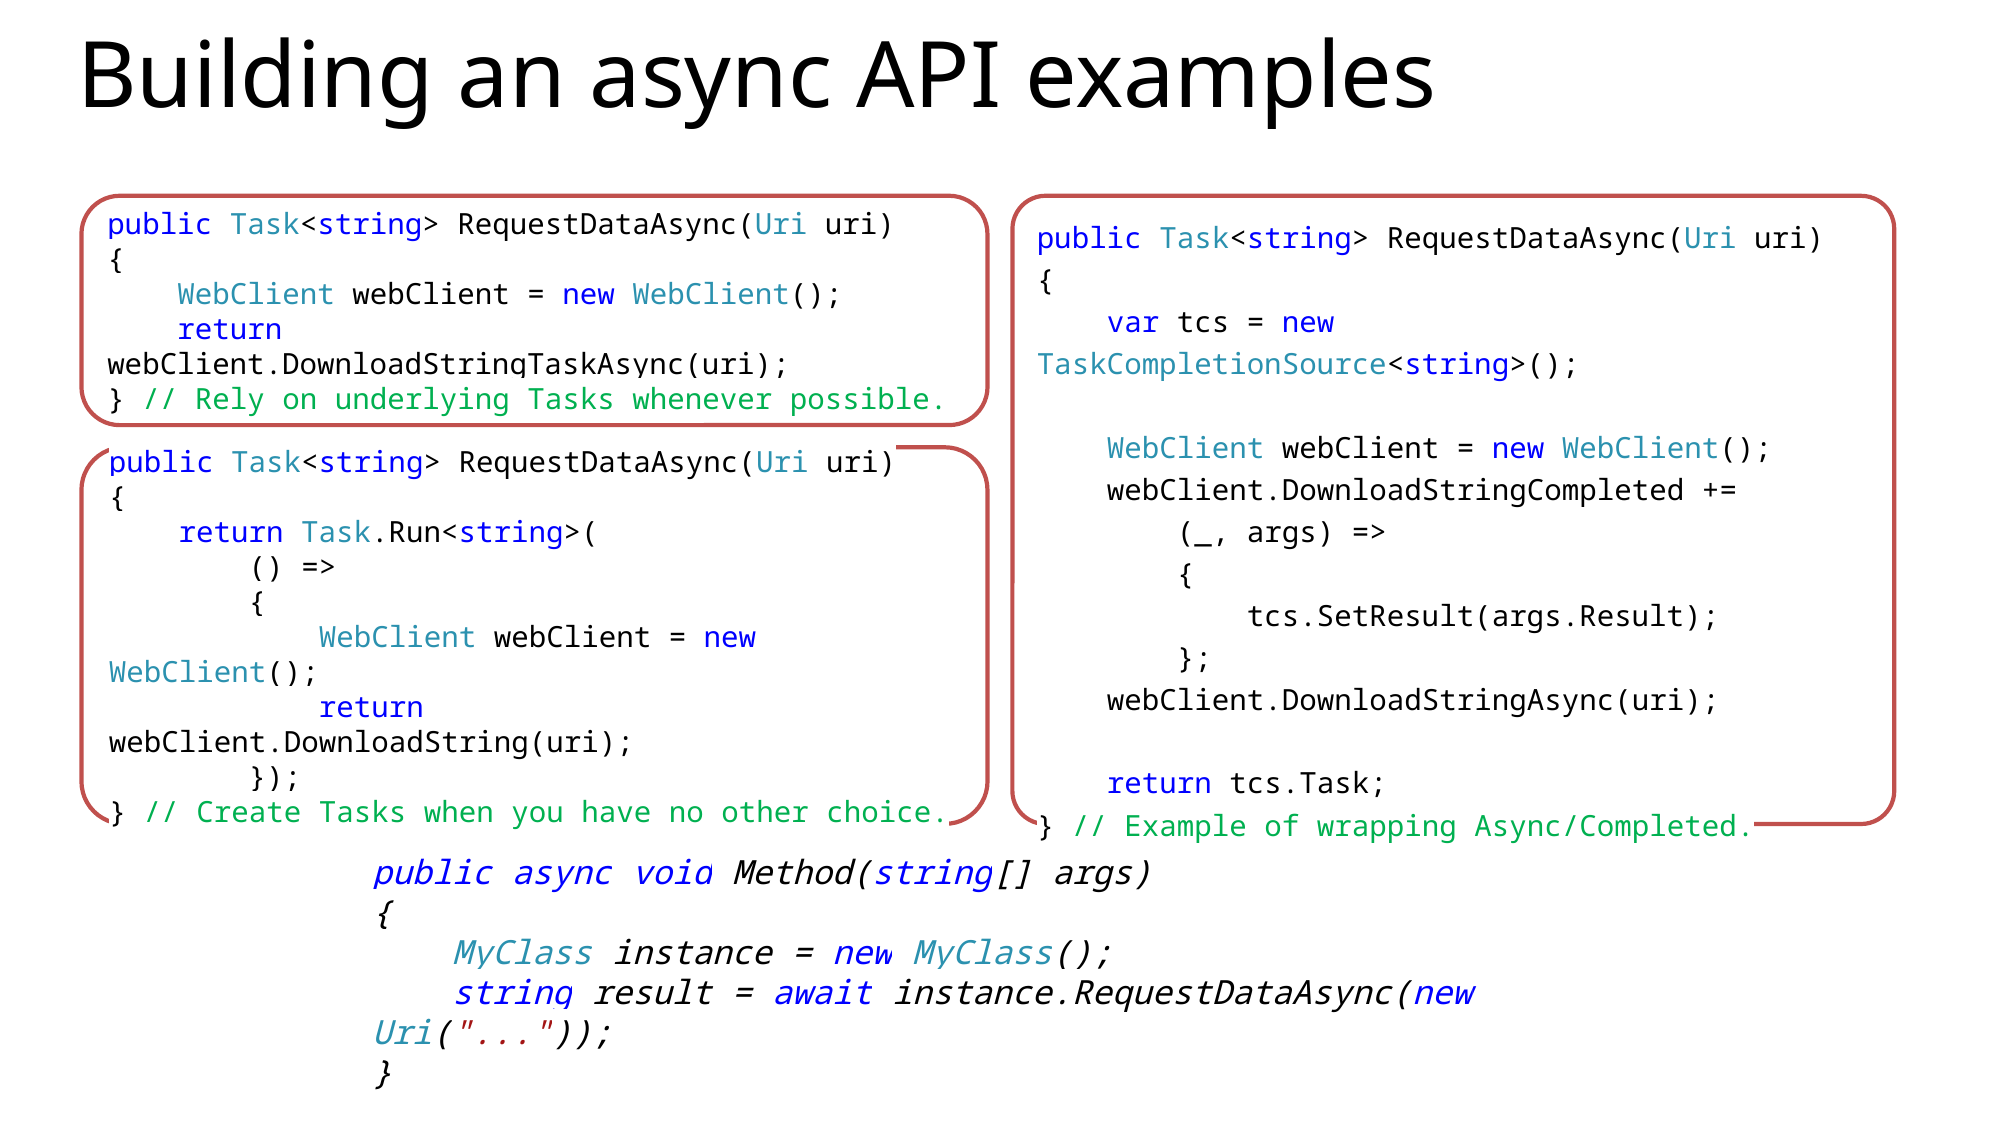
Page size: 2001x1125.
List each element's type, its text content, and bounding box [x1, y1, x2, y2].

text_box public Task<string> RequestDataAsync(Uri uri) { return Task.Run<string>( () => { WebClient webClient = new WebClient(); return webClient.DownloadString(uri); }); } // Create Tasks when you have no other choice. [79, 445, 990, 827]
text_box public async void Method(string[] args) { MyClass instance = new MyClass(); string result = await instance.RequestDataAsync(new Uri("...")); } [357, 844, 1643, 1099]
text_box public Task<string> RequestDataAsync(Uri uri) { WebClient webClient = new WebClient(); return webClient.DownloadStringTaskAsync(uri); } // Rely on underlying Tasks whenever possible. [79, 193, 990, 428]
title Building an async API examples [62, 29, 1953, 205]
text_box public Task<string> RequestDataAsync(Uri uri) { var tcs = new TaskCompletionSource<string>(); WebClient webClient = new WebClient(); webClient.DownloadStringCompleted += (_, args) => { tcs.SetResult(args.Result); }; webClient.DownloadStringAsync(uri); return tcs.Task; } // Example of wrapping Async/Completed. [1010, 193, 1897, 827]
